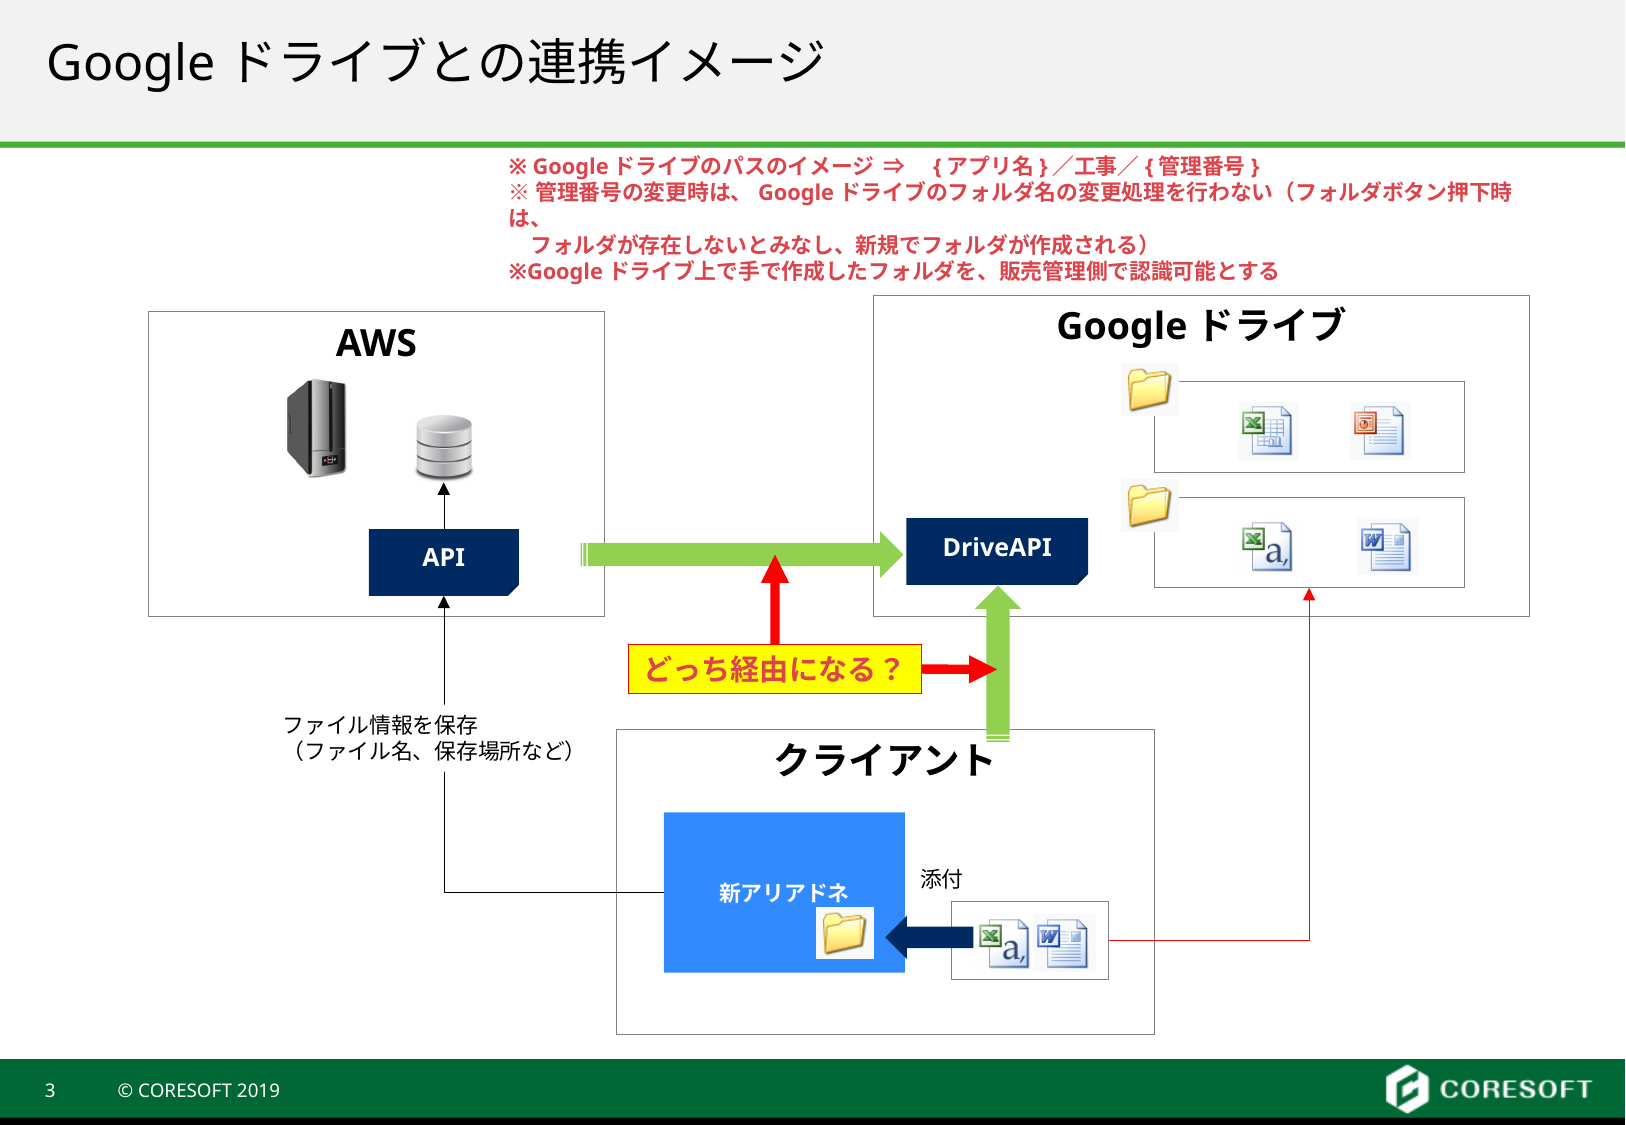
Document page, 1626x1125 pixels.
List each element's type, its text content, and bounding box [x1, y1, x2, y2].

picture [413, 415, 475, 483]
text_box クライアント [616, 900, 1155, 1035]
text_box [885, 915, 968, 960]
text_box ※ Googleドライブのパスのイメージ ⇒ {アプリ名}／工事／{管理番号} ※管理番号の変更時は、Googleドライブのフォルダ名の変更処理を行わない（フォルダボタン押下時は、 フォルダが存在しないとみなし、新規でフォルダが作成される） ※Googleドライブ上で手で作成したフォルダを、販売管理側で認識可能とする [493, 145, 1549, 292]
picture [1238, 402, 1300, 461]
picture [1121, 363, 1179, 416]
text_box API [368, 529, 519, 596]
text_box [1108, 587, 1310, 941]
text_box [1154, 381, 1465, 473]
text_box [1154, 497, 1465, 588]
text_box [583, 531, 904, 578]
picture [1356, 517, 1419, 576]
title Googleドライブとの連携イメージ [31, 18, 1593, 96]
picture [1121, 479, 1179, 532]
text_box Googleドライブ [873, 295, 1530, 617]
picture [1350, 402, 1412, 460]
picture [265, 371, 377, 483]
text_box 添付 [905, 858, 979, 900]
picture [0, 1059, 1625, 1125]
text_box DriveAPI [906, 518, 1089, 585]
picture [816, 906, 874, 960]
text_box どっち経由になる？ [668, 644, 922, 694]
text_box [951, 901, 1109, 980]
text_box クライアント [668, 729, 1103, 926]
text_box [443, 595, 665, 893]
text_box 新アリアドネ [663, 812, 905, 973]
text_box ファイル情報を保存 （ファイル名、保存場所など） [267, 704, 438, 772]
picture [973, 914, 1096, 974]
text_box [974, 585, 1022, 735]
text_box AWS [148, 311, 605, 617]
picture [1235, 518, 1300, 578]
picture [0, 0, 1625, 148]
